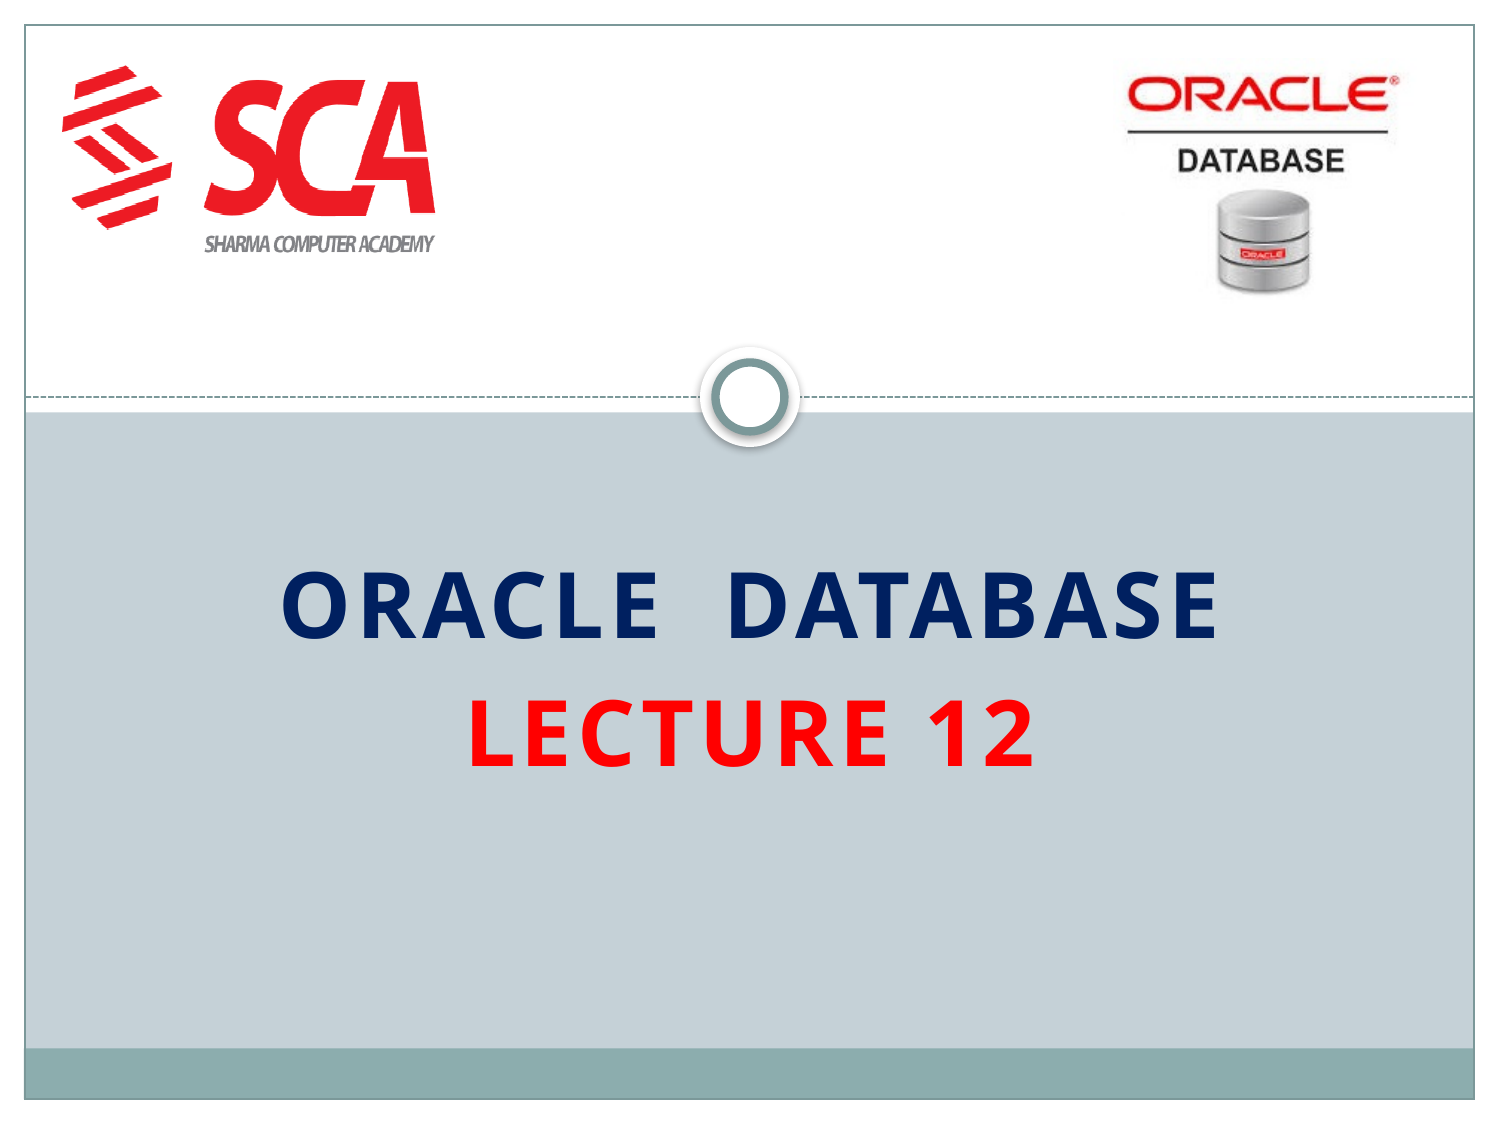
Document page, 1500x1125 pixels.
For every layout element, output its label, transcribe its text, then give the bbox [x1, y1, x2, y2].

picture [1113, 58, 1418, 305]
picture [46, 58, 442, 260]
subtitle Oracle database Lecture 12 [117, 539, 1383, 827]
